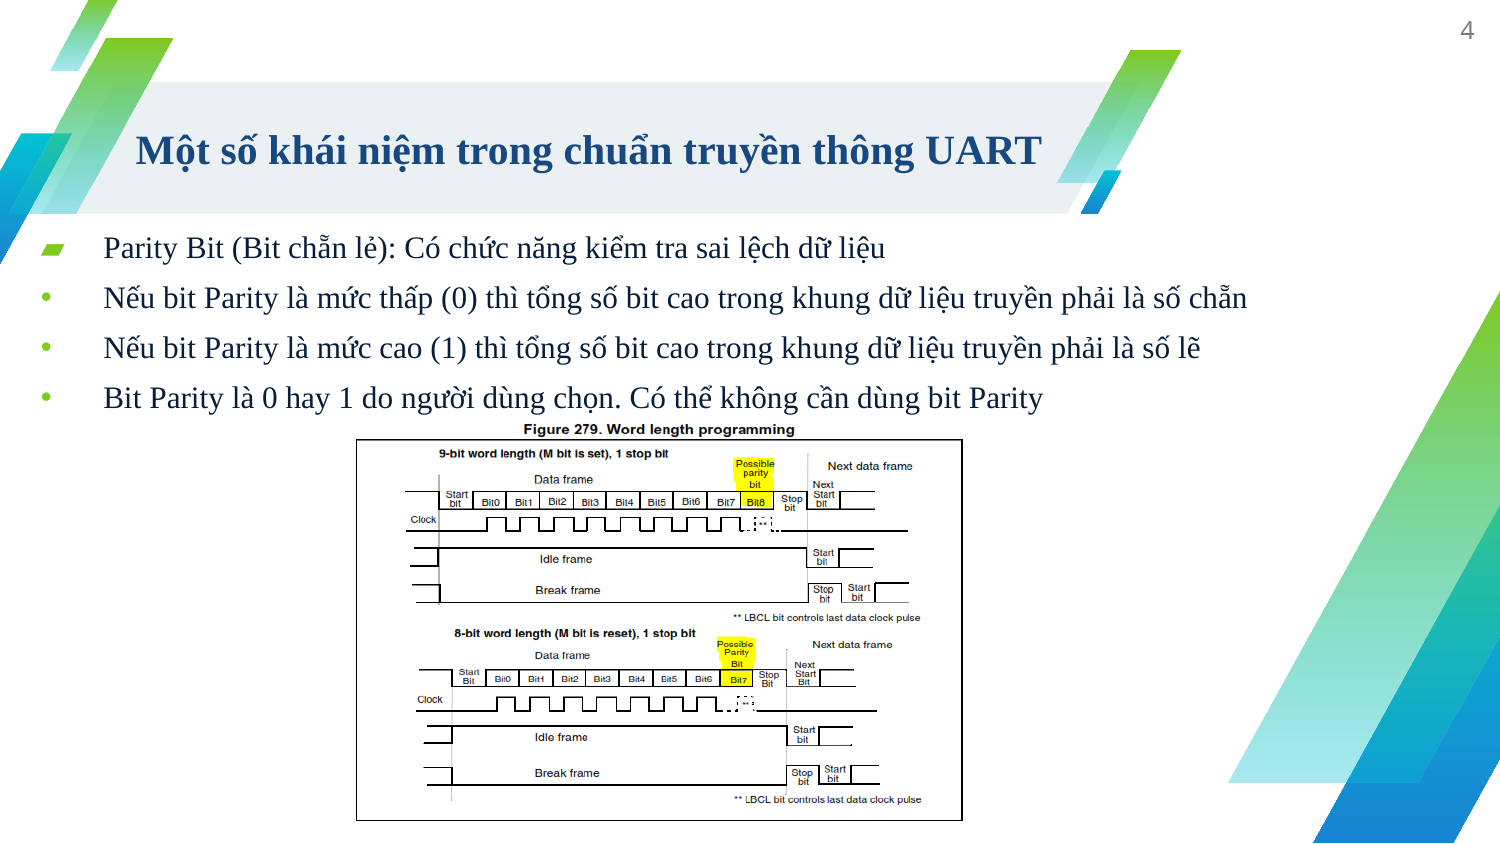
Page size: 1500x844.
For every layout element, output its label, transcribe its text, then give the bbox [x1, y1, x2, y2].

slide_number <number> [1403, 0, 1475, 65]
text_box Parity Bit (Bit chẵn lẻ): Có chức năng kiểm tra sai lệch dữ liệu Nếu bit Parity là mức thấp (0) thì tổng số bit cao trong khung dữ liệu truyền phải là số chẵn Nếu bit Parity là mức cao (1) thì tổng số bit cao trong khung dữ liệu truyền phải là số lẽ Bit Parity là 0 hay 1 do người dùng chọn. Có thể không cần dùng bit Parity [28, 227, 1419, 279]
picture [343, 415, 989, 841]
title Một số khái niệm trong chuẩn truyền thông UART [135, 101, 1124, 201]
